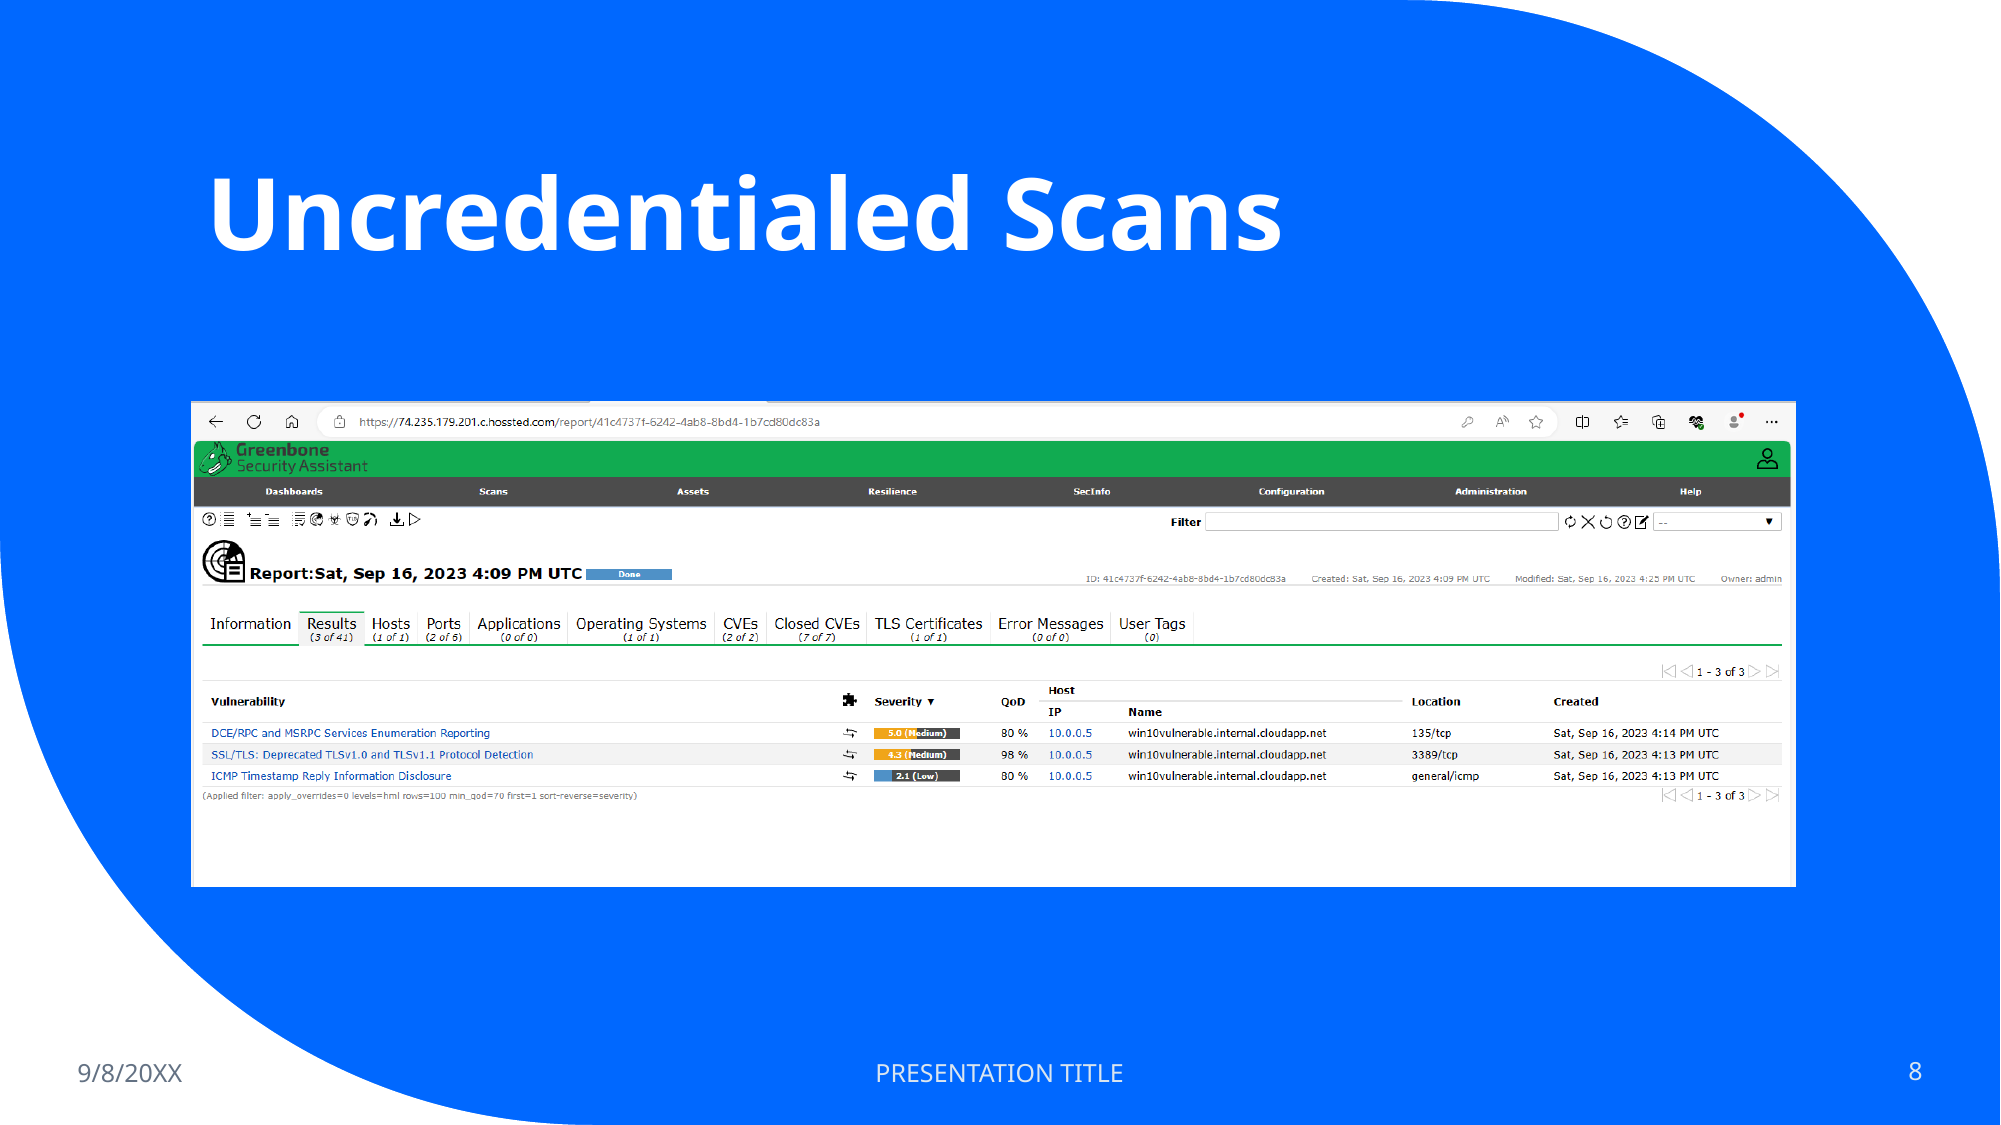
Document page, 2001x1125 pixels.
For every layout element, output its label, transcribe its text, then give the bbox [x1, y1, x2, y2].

footer PRESENTATION TITLE [662, 1042, 1338, 1103]
slide_number 8 [1665, 1042, 1938, 1103]
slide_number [62, 1042, 342, 1103]
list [191, 401, 1796, 887]
title Uncredentialed Scans [191, 0, 1796, 280]
